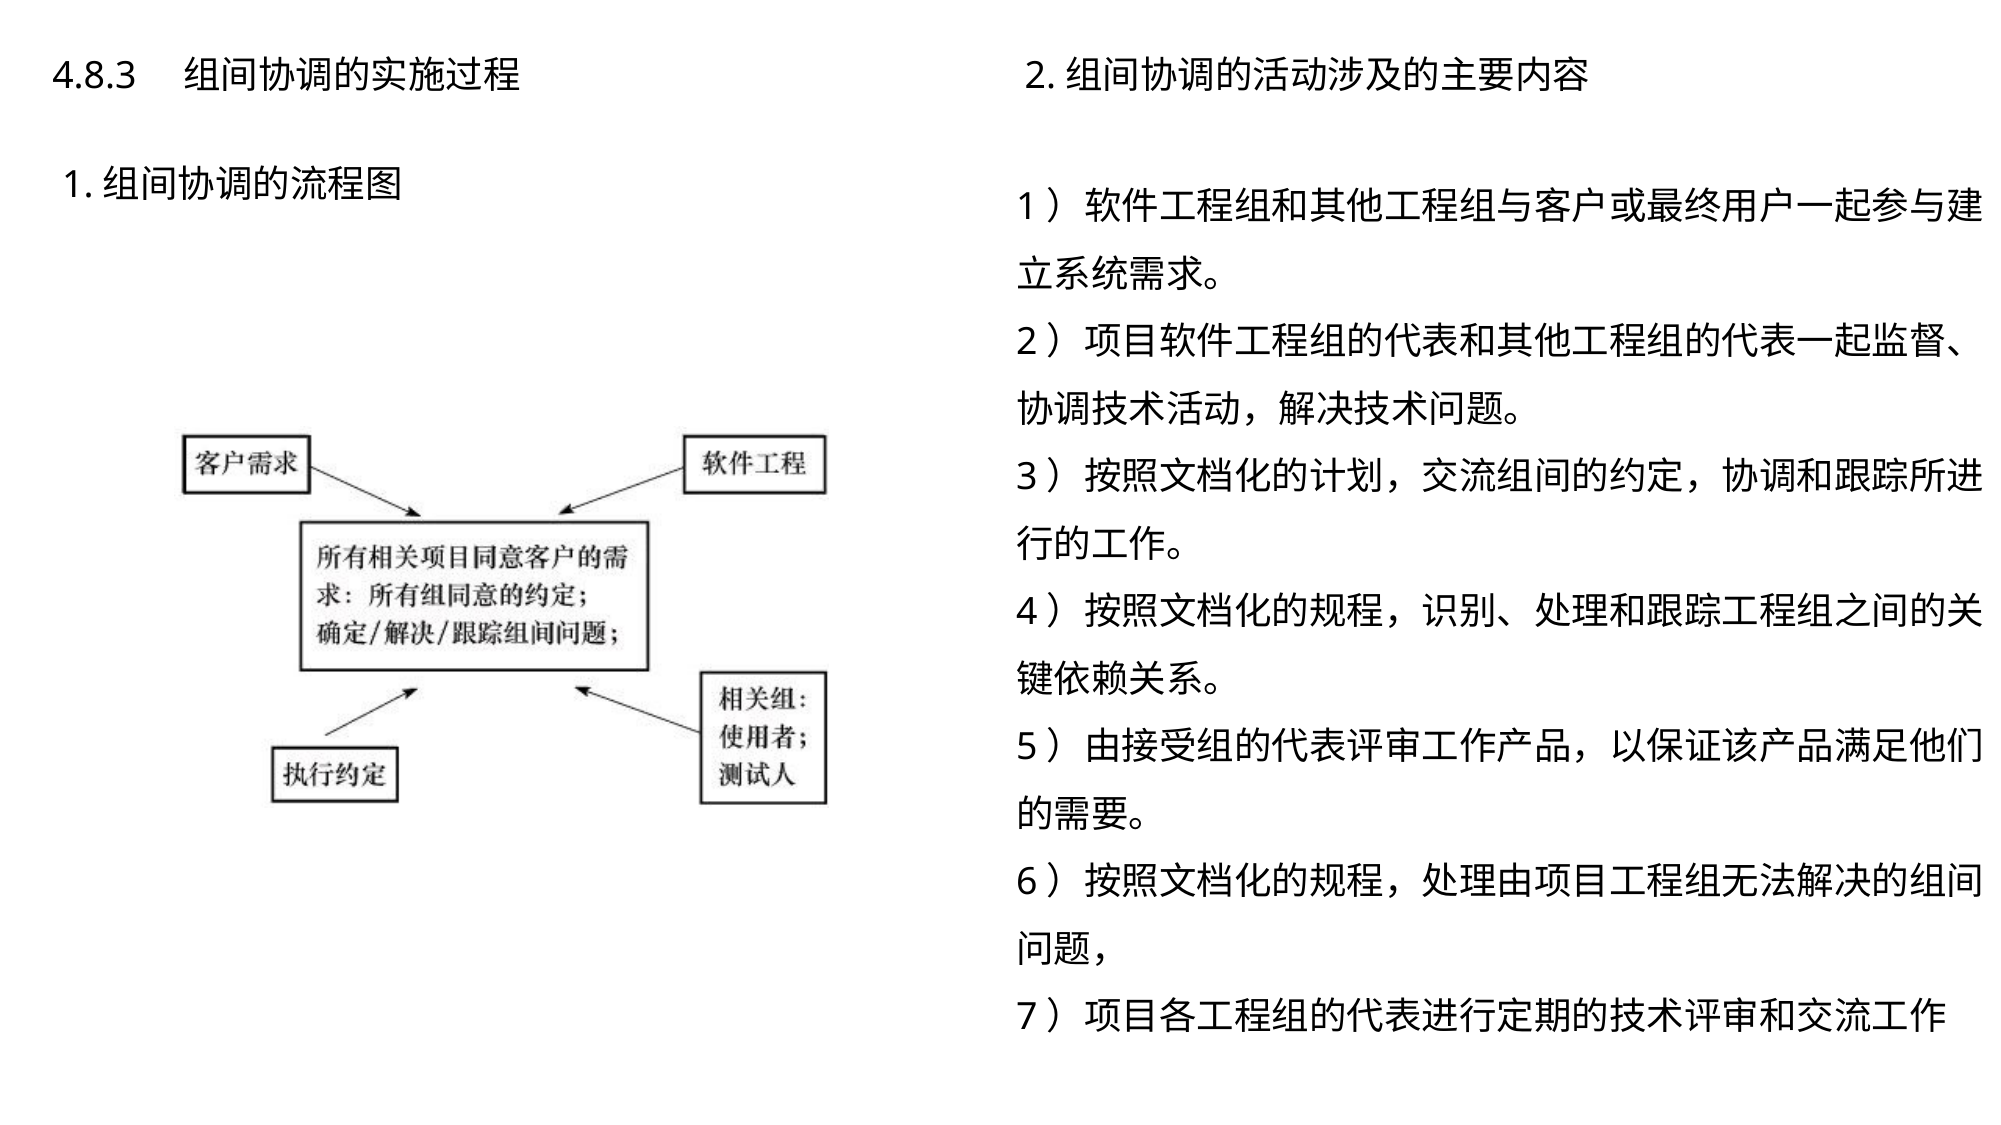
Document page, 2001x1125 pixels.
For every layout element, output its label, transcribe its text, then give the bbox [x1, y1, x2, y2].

text_box 2.组间协调的活动涉及的主要内容 [1009, 43, 1605, 104]
text_box 1）软件工程组和其他工程组与客户或最终用户一起参与建立系统需求。 2）项目软件工程组的代表和其他工程组的代表一起监督、协调技术活动，解决技术问题。 3）按照文档化的计划，交流组间的约定，协调和跟踪所进行的工作。 4）按照文档化的规程，识别、处理和跟踪工程组之间的关键依赖关系。 5）由接受组的代表评审工作产品，以保证该产品满足他们的需要。 6）按照文档化的规程，处理由项目工程组无法解决的组间问题， 7）项目各工程组的代表进行定期的技术评审和交流工作 [1001, 152, 2000, 1113]
text_box 4.8.3 组间协调的实施过程 [37, 43, 536, 104]
picture [174, 426, 829, 808]
text_box 1.组间协调的流程图 [47, 152, 418, 213]
